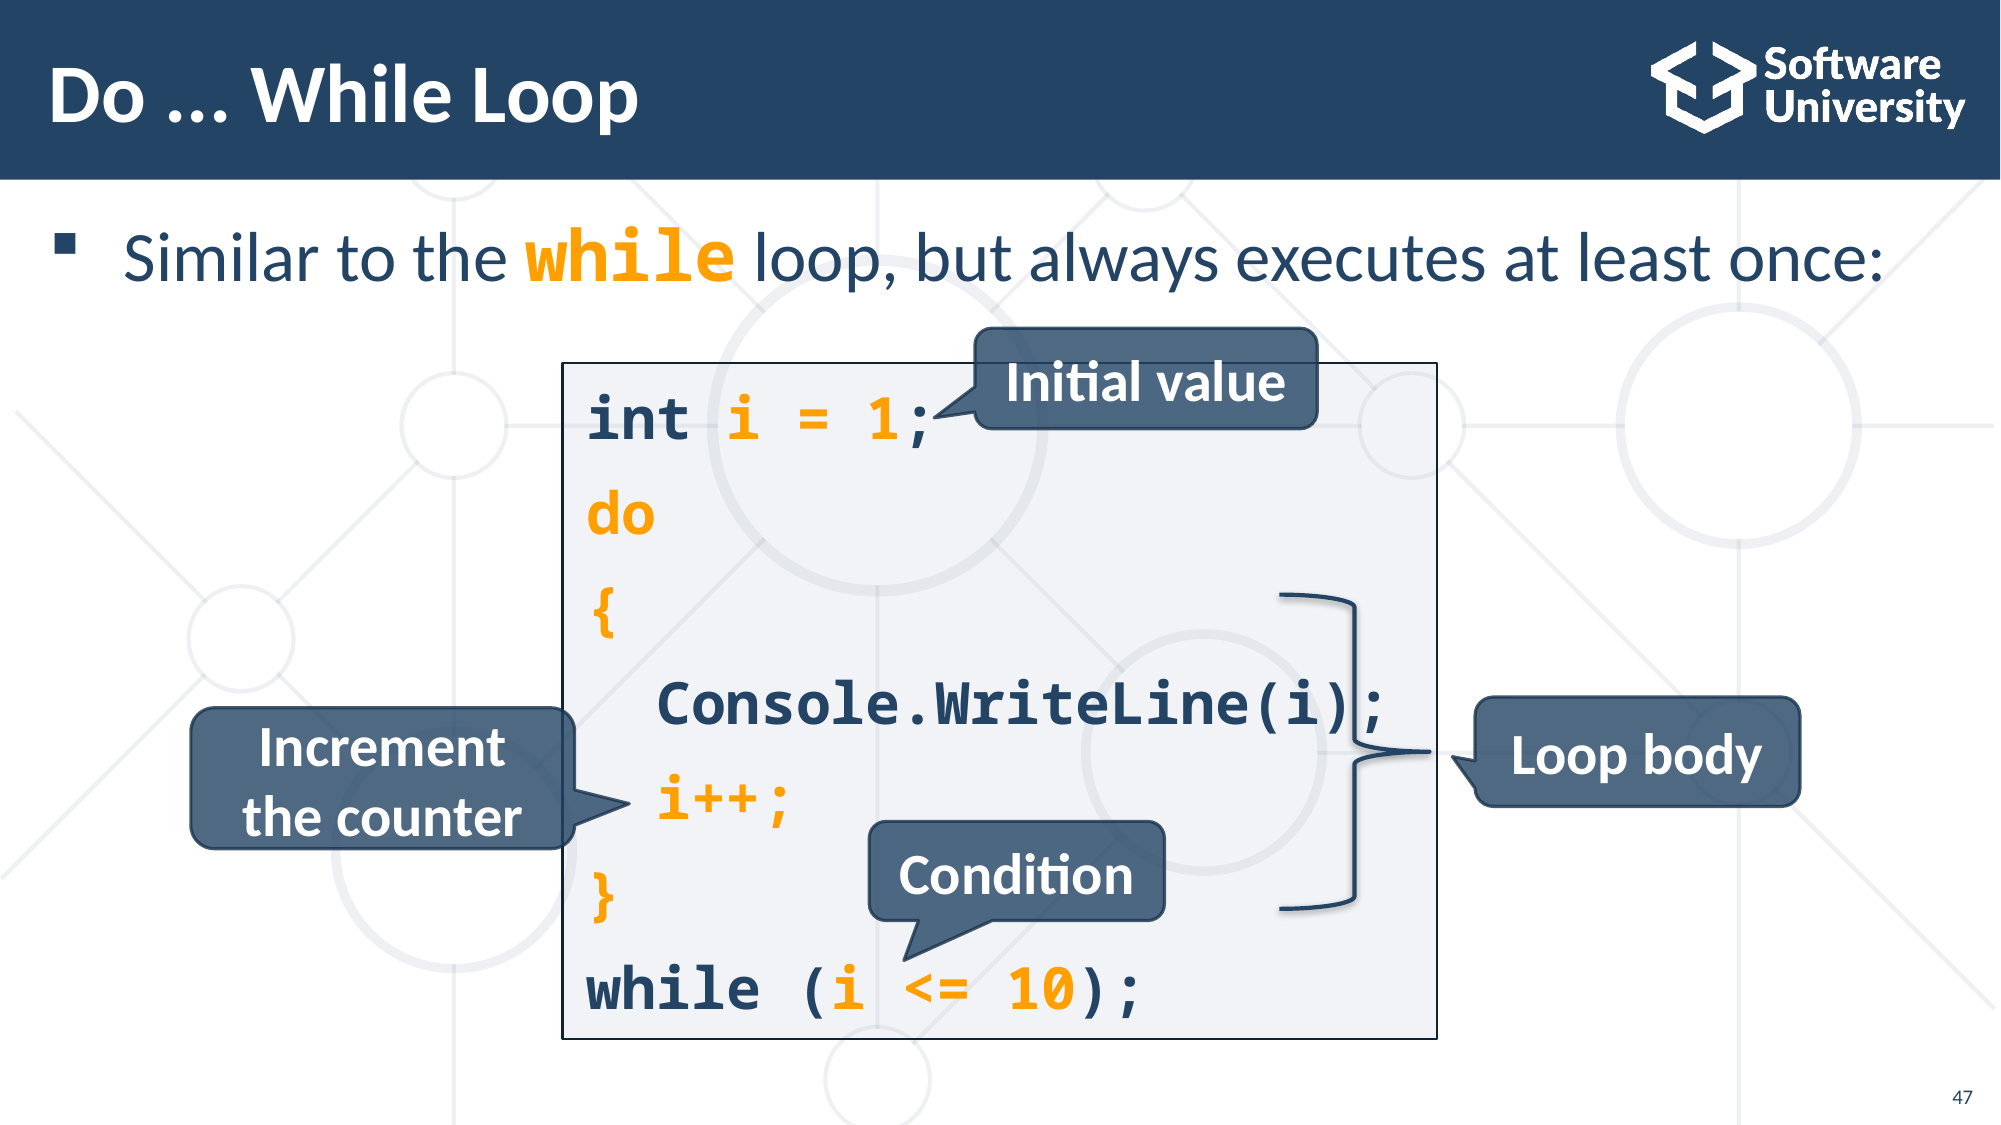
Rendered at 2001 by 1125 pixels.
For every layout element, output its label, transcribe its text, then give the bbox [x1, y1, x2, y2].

text_box Condition [867, 819, 1167, 963]
picture [1651, 41, 1966, 134]
slide_number 47 [1927, 1067, 1989, 1117]
text_box [1279, 592, 1432, 911]
title Do ... While Loop [31, 16, 1625, 162]
text_box Increment the counter [188, 705, 632, 851]
list Similar to the while loop, but always executes at least once: [31, 196, 1969, 1109]
text_box Initial value [932, 326, 1320, 431]
text_box int i = 1; do { Console.WriteLine(i); i++; } while (i <= 10); [562, 363, 1438, 1039]
text_box Loop body [1450, 694, 1803, 809]
